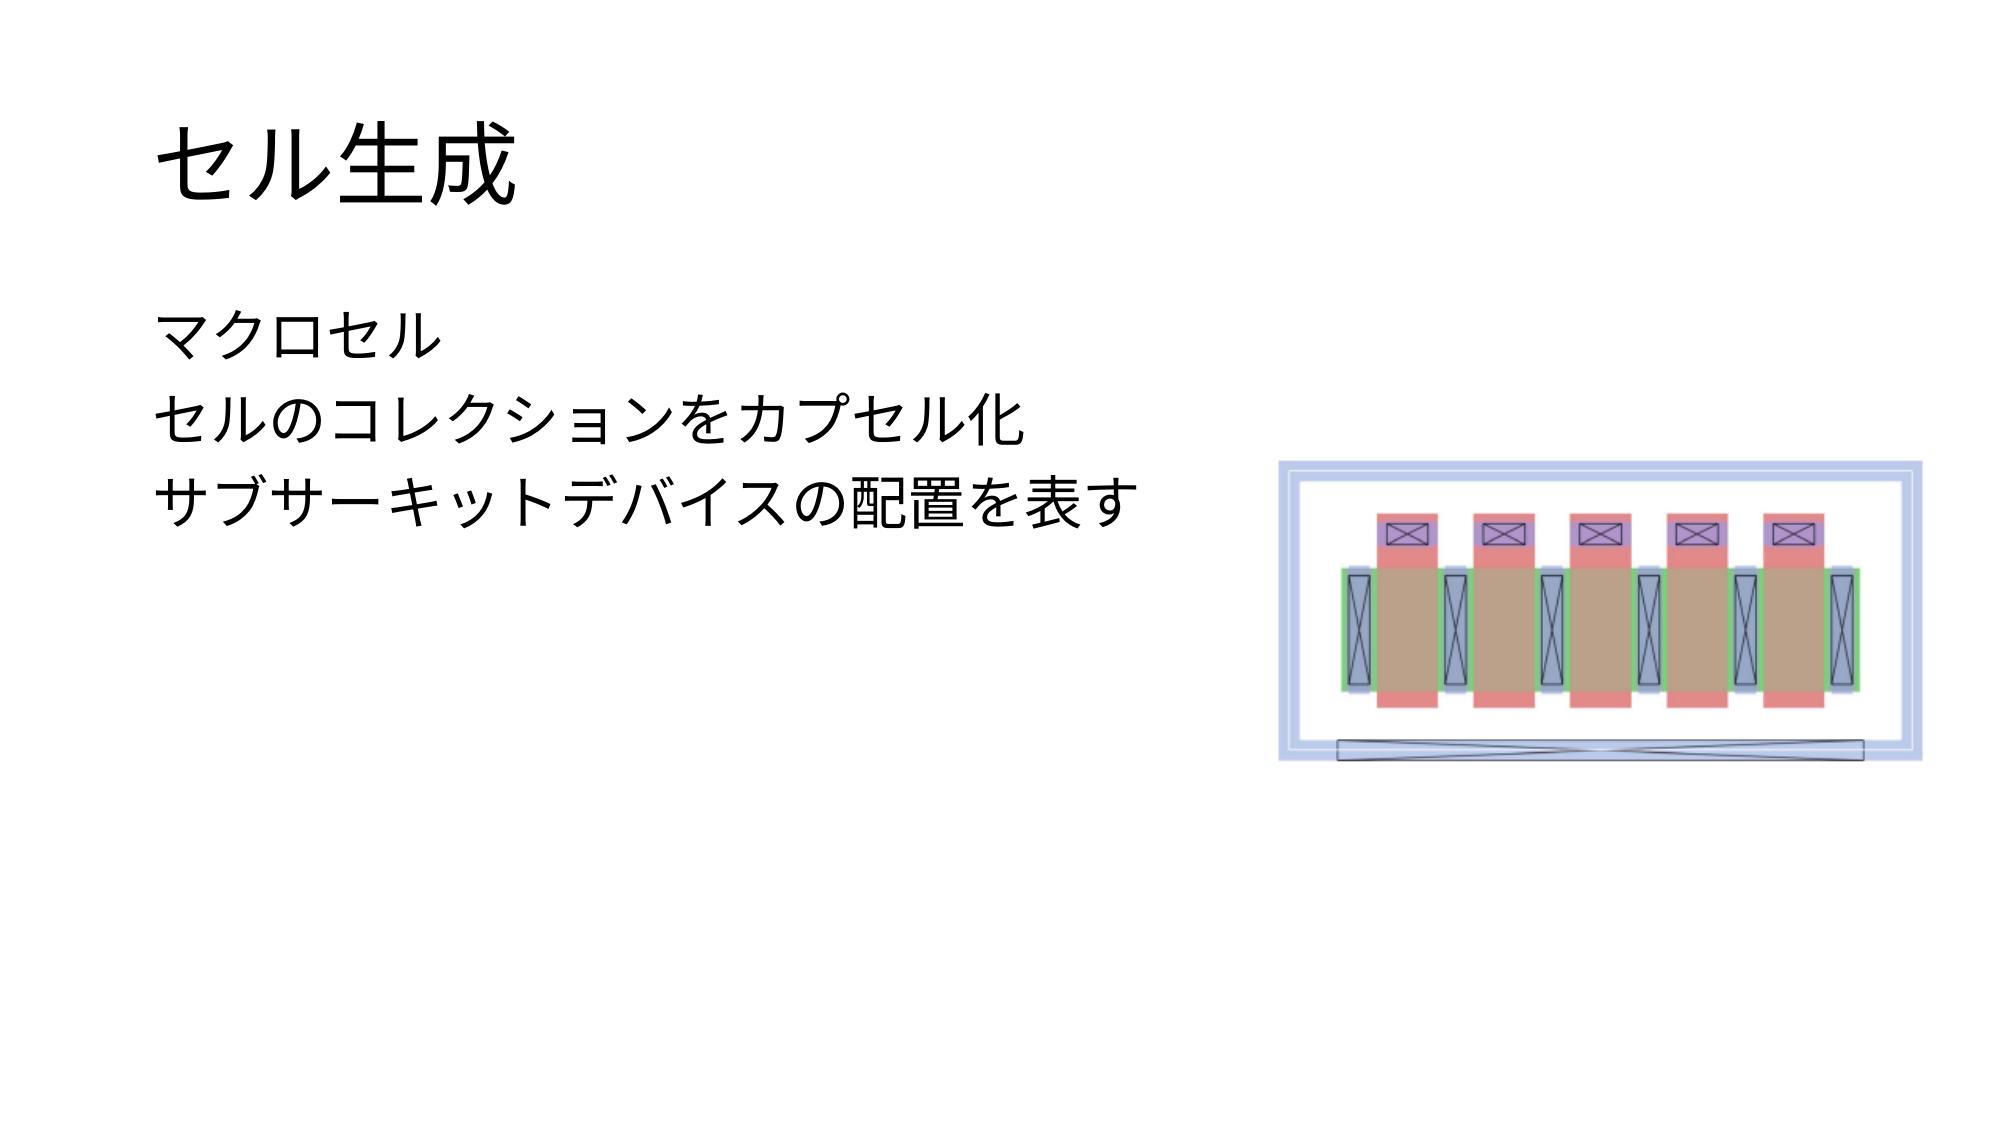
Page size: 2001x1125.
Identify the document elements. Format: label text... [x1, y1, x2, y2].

list マクロセル セルのコレクションをカプセル化 サブサーキットデバイスの配置を表す [137, 299, 1863, 1014]
picture [1249, 453, 1951, 774]
title セル生成 [137, 59, 1863, 278]
